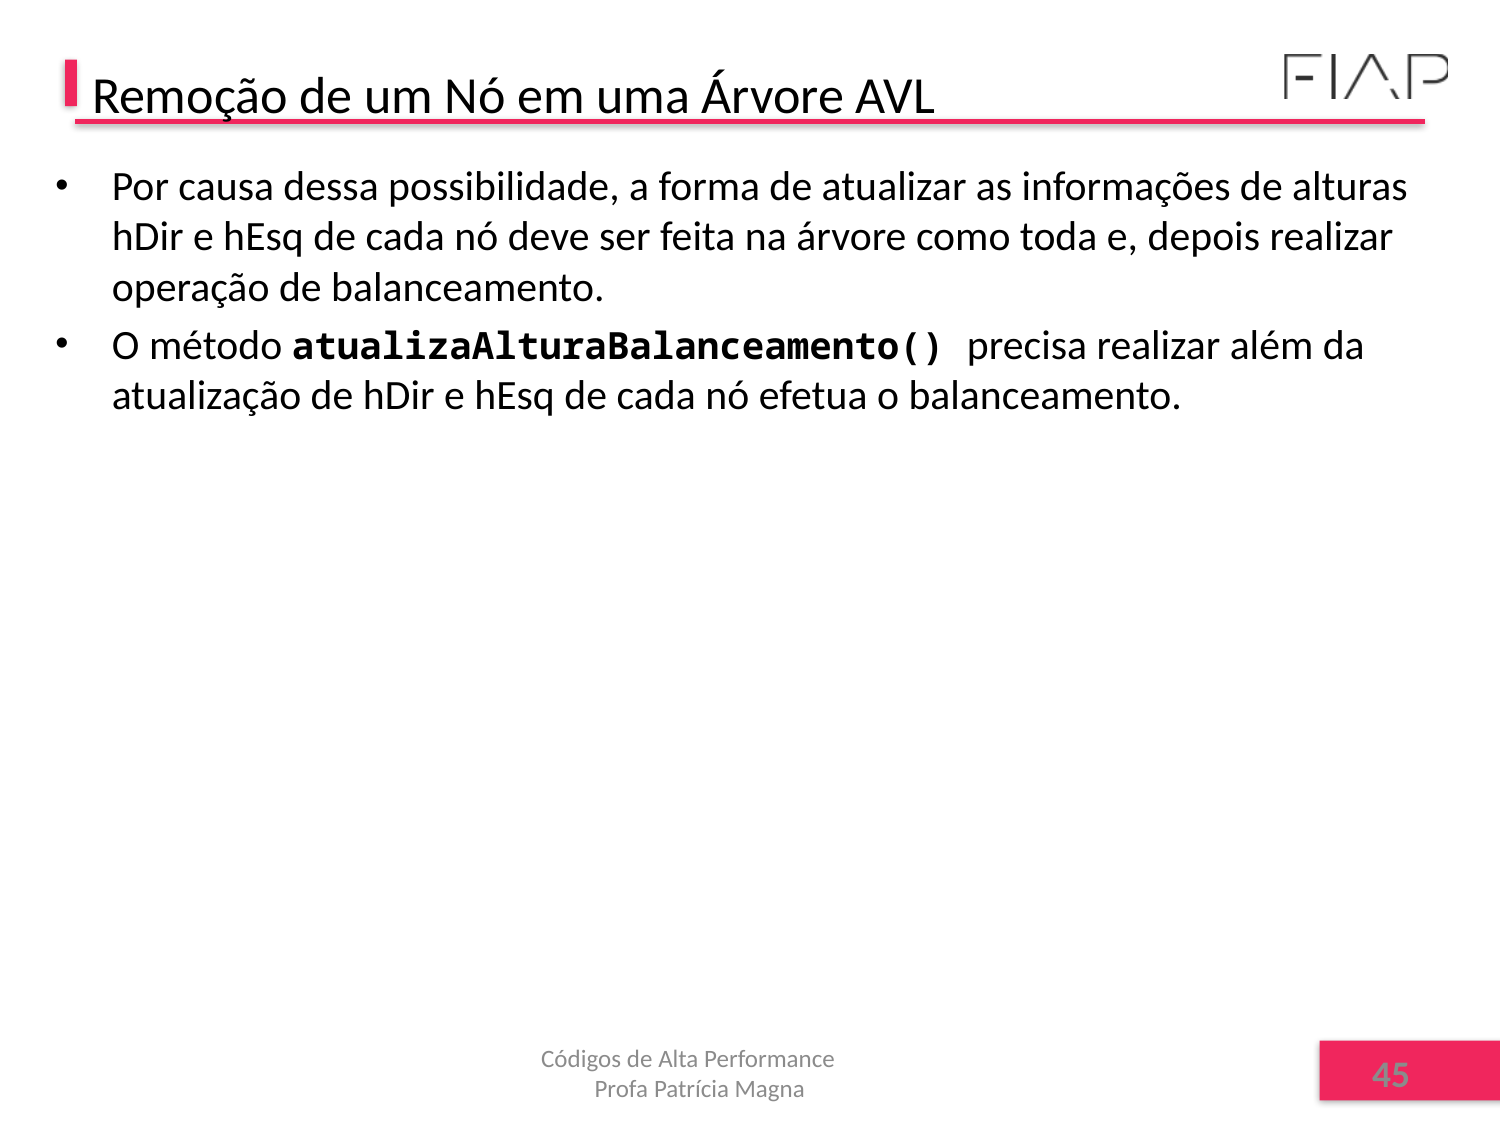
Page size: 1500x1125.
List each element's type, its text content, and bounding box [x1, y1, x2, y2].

slide_number 45 [1074, 1042, 1425, 1103]
title Remoção de um Nó em uma Árvore AVL [77, 53, 1427, 131]
footer Códigos de Alta Performance Profa Patrícia Magna [512, 1042, 888, 1103]
list Por causa dessa possibilidade, a forma de atualizar as informações de alturas hDir e hEsq de cada nó deve ser feita na árvore como toda e, depois realizar operação de balanceamento. O método atualizaAlturaBalanceamento() precisa realizar além da atualização de hDir e hEsq de cada nó efetua o balanceamento. [40, 151, 1464, 942]
